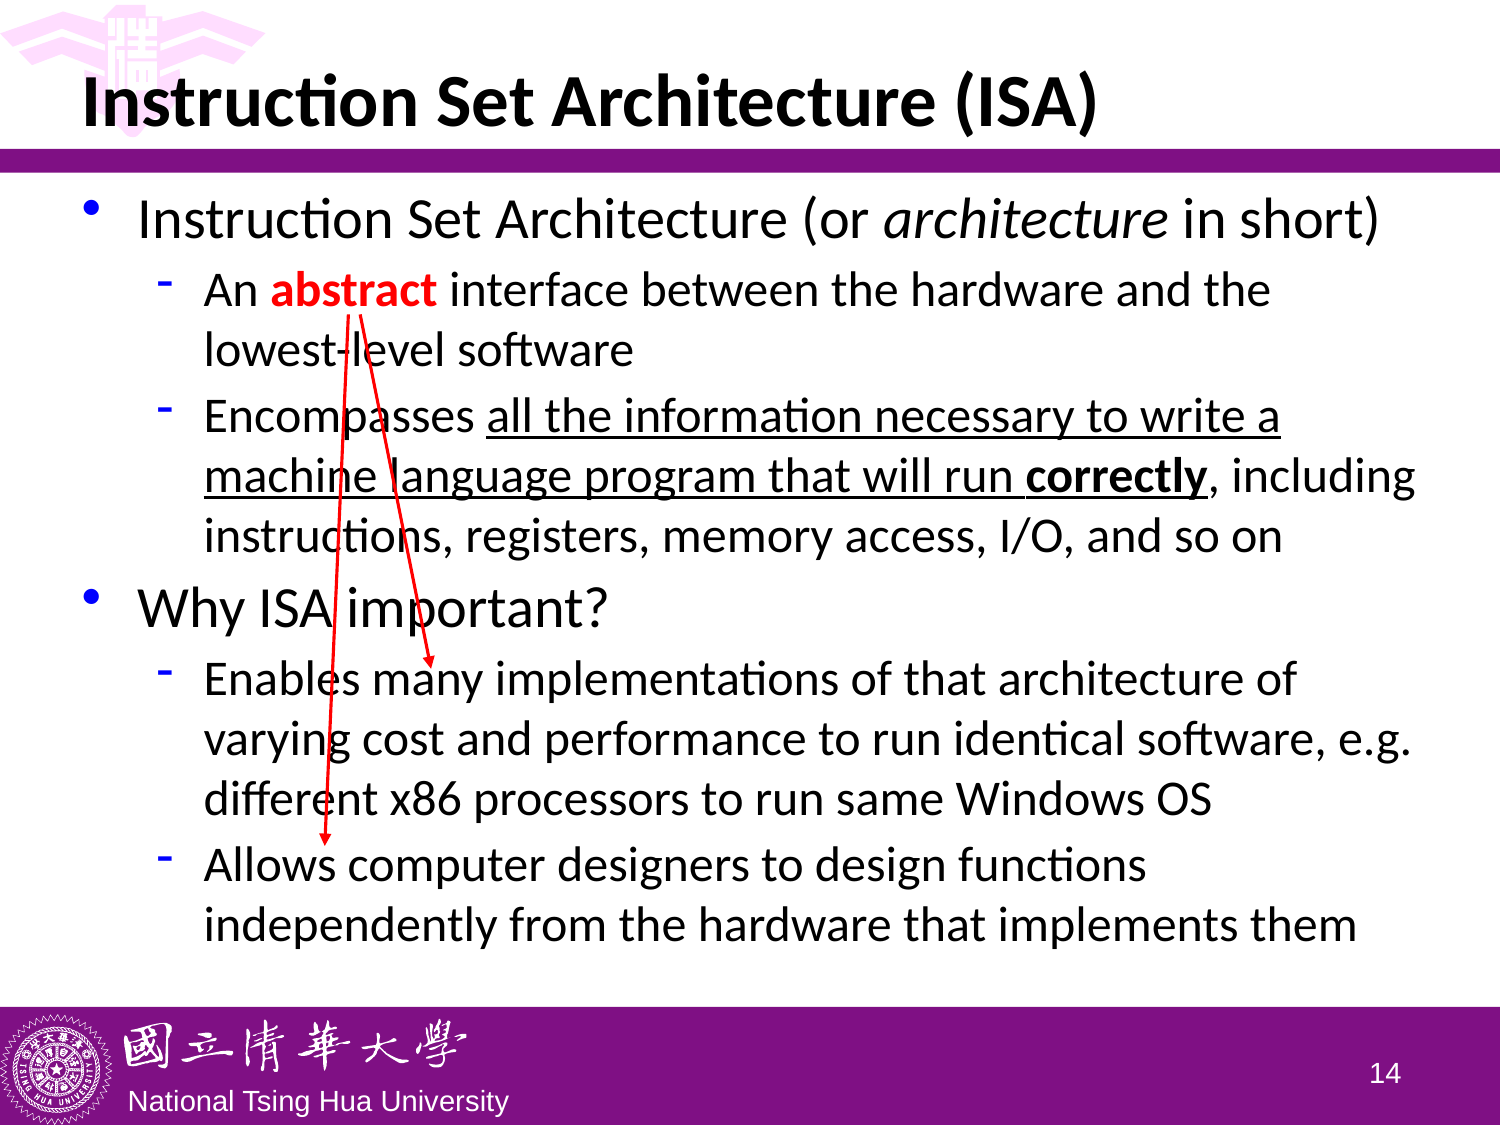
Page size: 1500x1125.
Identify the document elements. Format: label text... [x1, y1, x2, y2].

list Instruction Set Architecture (or architecture in short) An abstract interface between the hardware and the lowest-level software Encompasses all the information necessary to write a machine language program that will run correctly, including instructions, registers, memory access, I/O, and so on Why ISA important? Enables many implementations of that architecture of varying cost and performance to run identical software, e.g. different x86 processors to run same Windows OS Allows computer designers to design functions independently from the hardware that implements them [66, 172, 1436, 1003]
slide_number 13 [1104, 1021, 1417, 1097]
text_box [360, 314, 431, 669]
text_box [324, 314, 349, 846]
title Instruction Set Architecture (ISA) [66, 37, 1436, 149]
